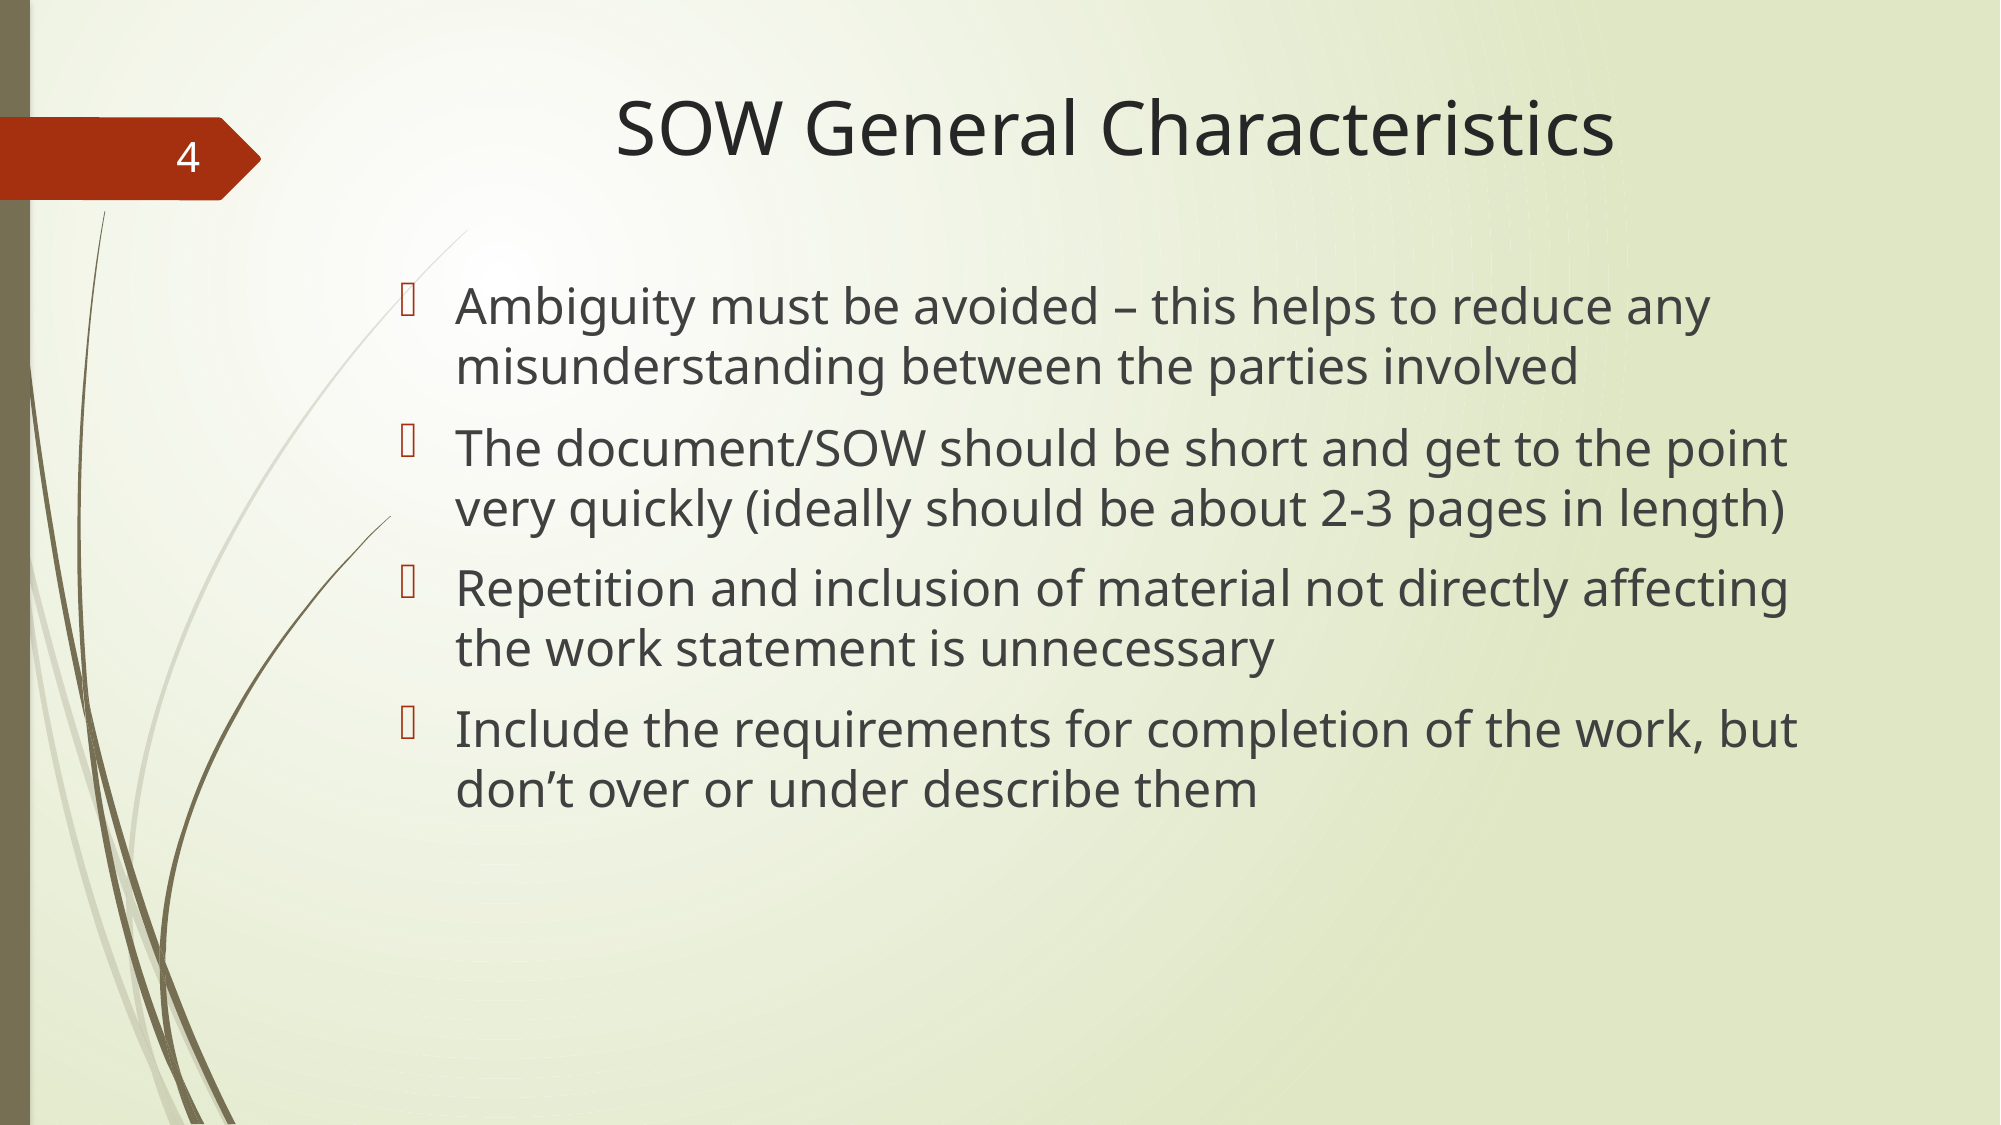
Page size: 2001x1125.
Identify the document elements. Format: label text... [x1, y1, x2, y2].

title SOW General Characteristics [385, 72, 1848, 186]
list Ambiguity must be avoided – this helps to reduce any misunderstanding between the parties involved The document/SOW should be short and get to the point very quickly (ideally should be about 2-3 pages in length) Repetition and inclusion of material not directly affecting the work statement is unnecessary Include the requirements for completion of the work, but don’t over or under describe them [384, 267, 1848, 970]
slide_number 4 [87, 129, 216, 190]
